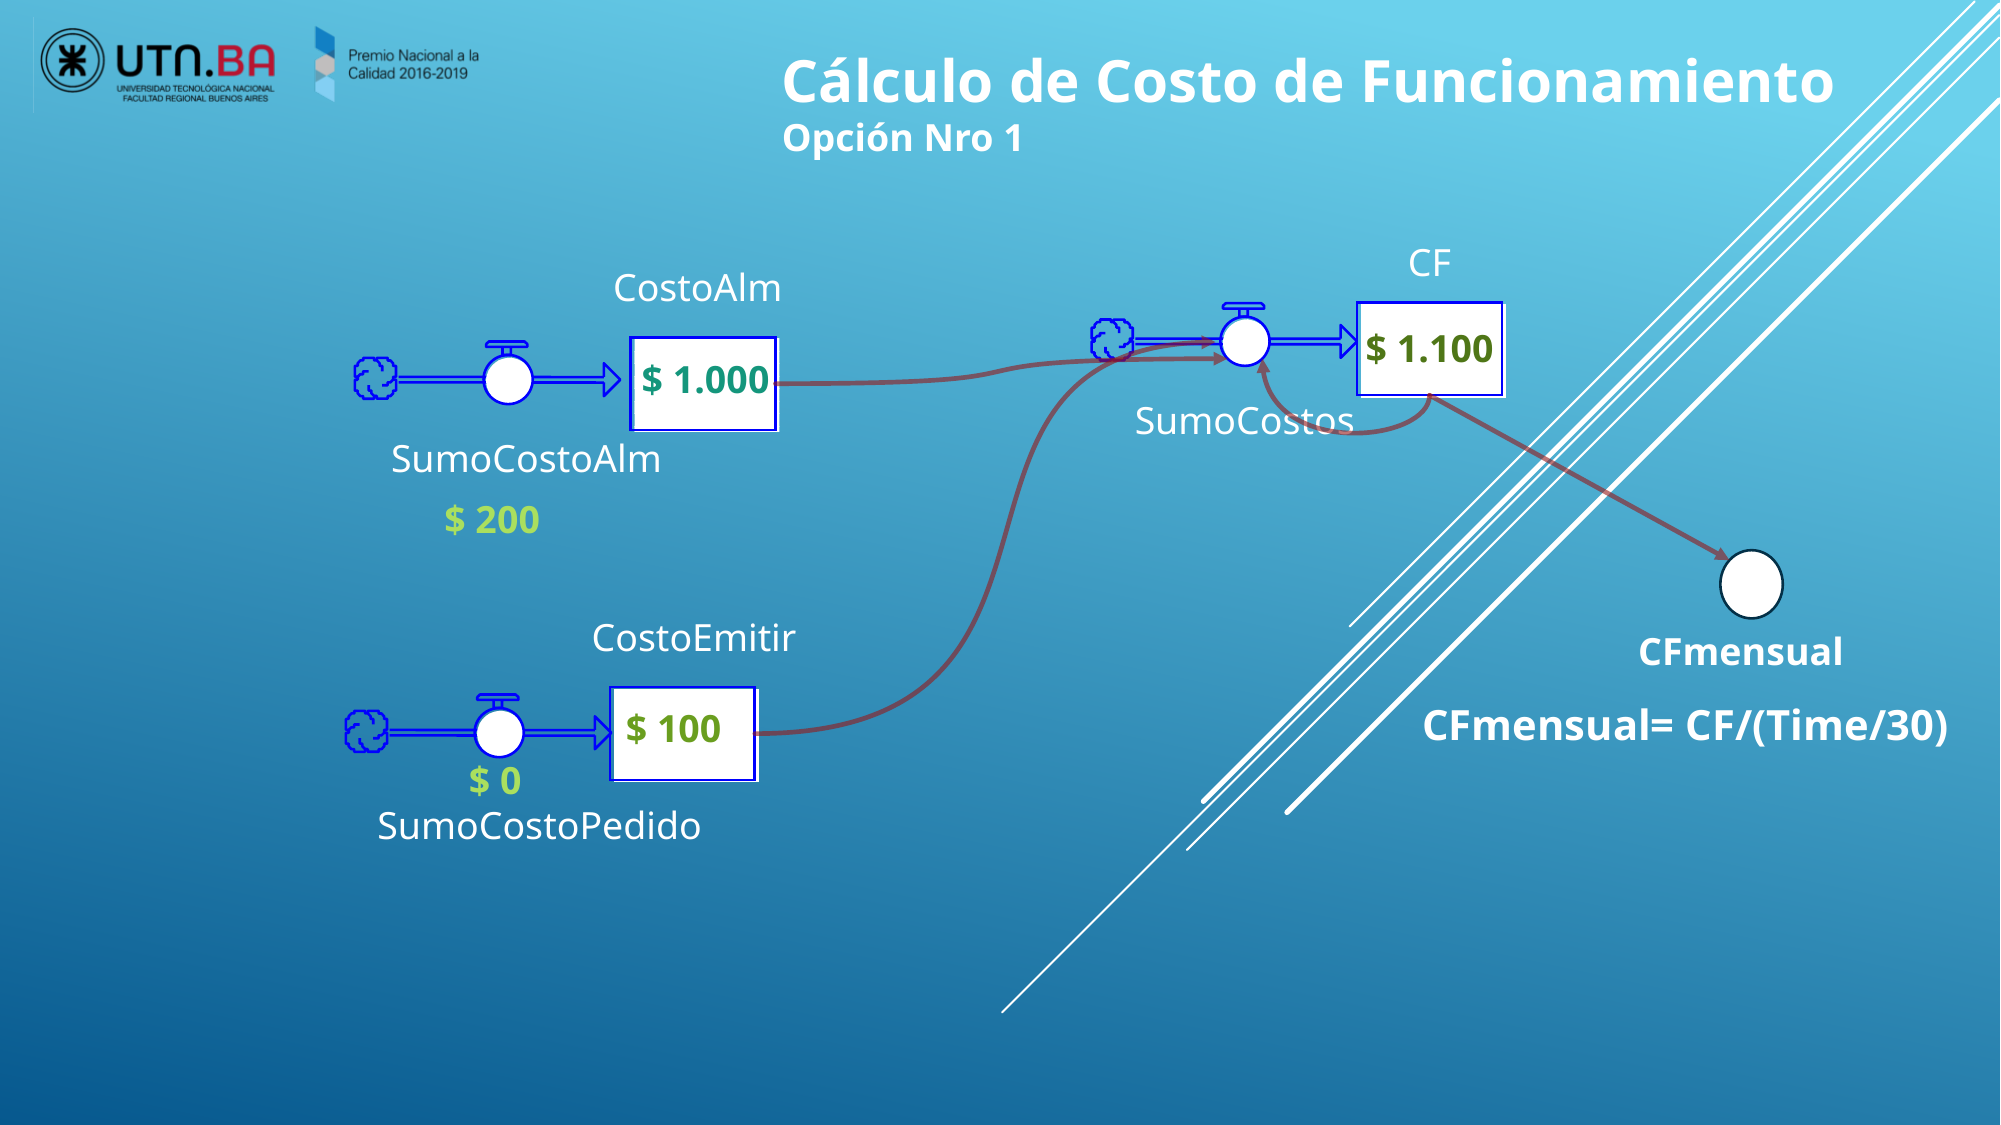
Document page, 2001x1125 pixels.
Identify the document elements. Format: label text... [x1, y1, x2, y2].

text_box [1356, 231, 1507, 398]
text_box CFmensual= CF/(Time/30) [1407, 690, 1964, 756]
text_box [1091, 302, 1327, 451]
text_box CFmensual [1623, 620, 1859, 680]
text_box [754, 341, 1216, 734]
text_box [345, 694, 705, 856]
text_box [604, 256, 792, 433]
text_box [1327, 293, 1365, 461]
picture [32, 17, 493, 114]
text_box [354, 341, 668, 490]
text_box [1719, 548, 1785, 620]
text_box Cálculo de Costo de Funcionamiento Opción Nro 1 [767, 36, 1851, 167]
text_box $ 200 [429, 490, 555, 549]
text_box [1216, 358, 1228, 384]
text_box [583, 606, 805, 783]
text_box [1429, 394, 1730, 561]
